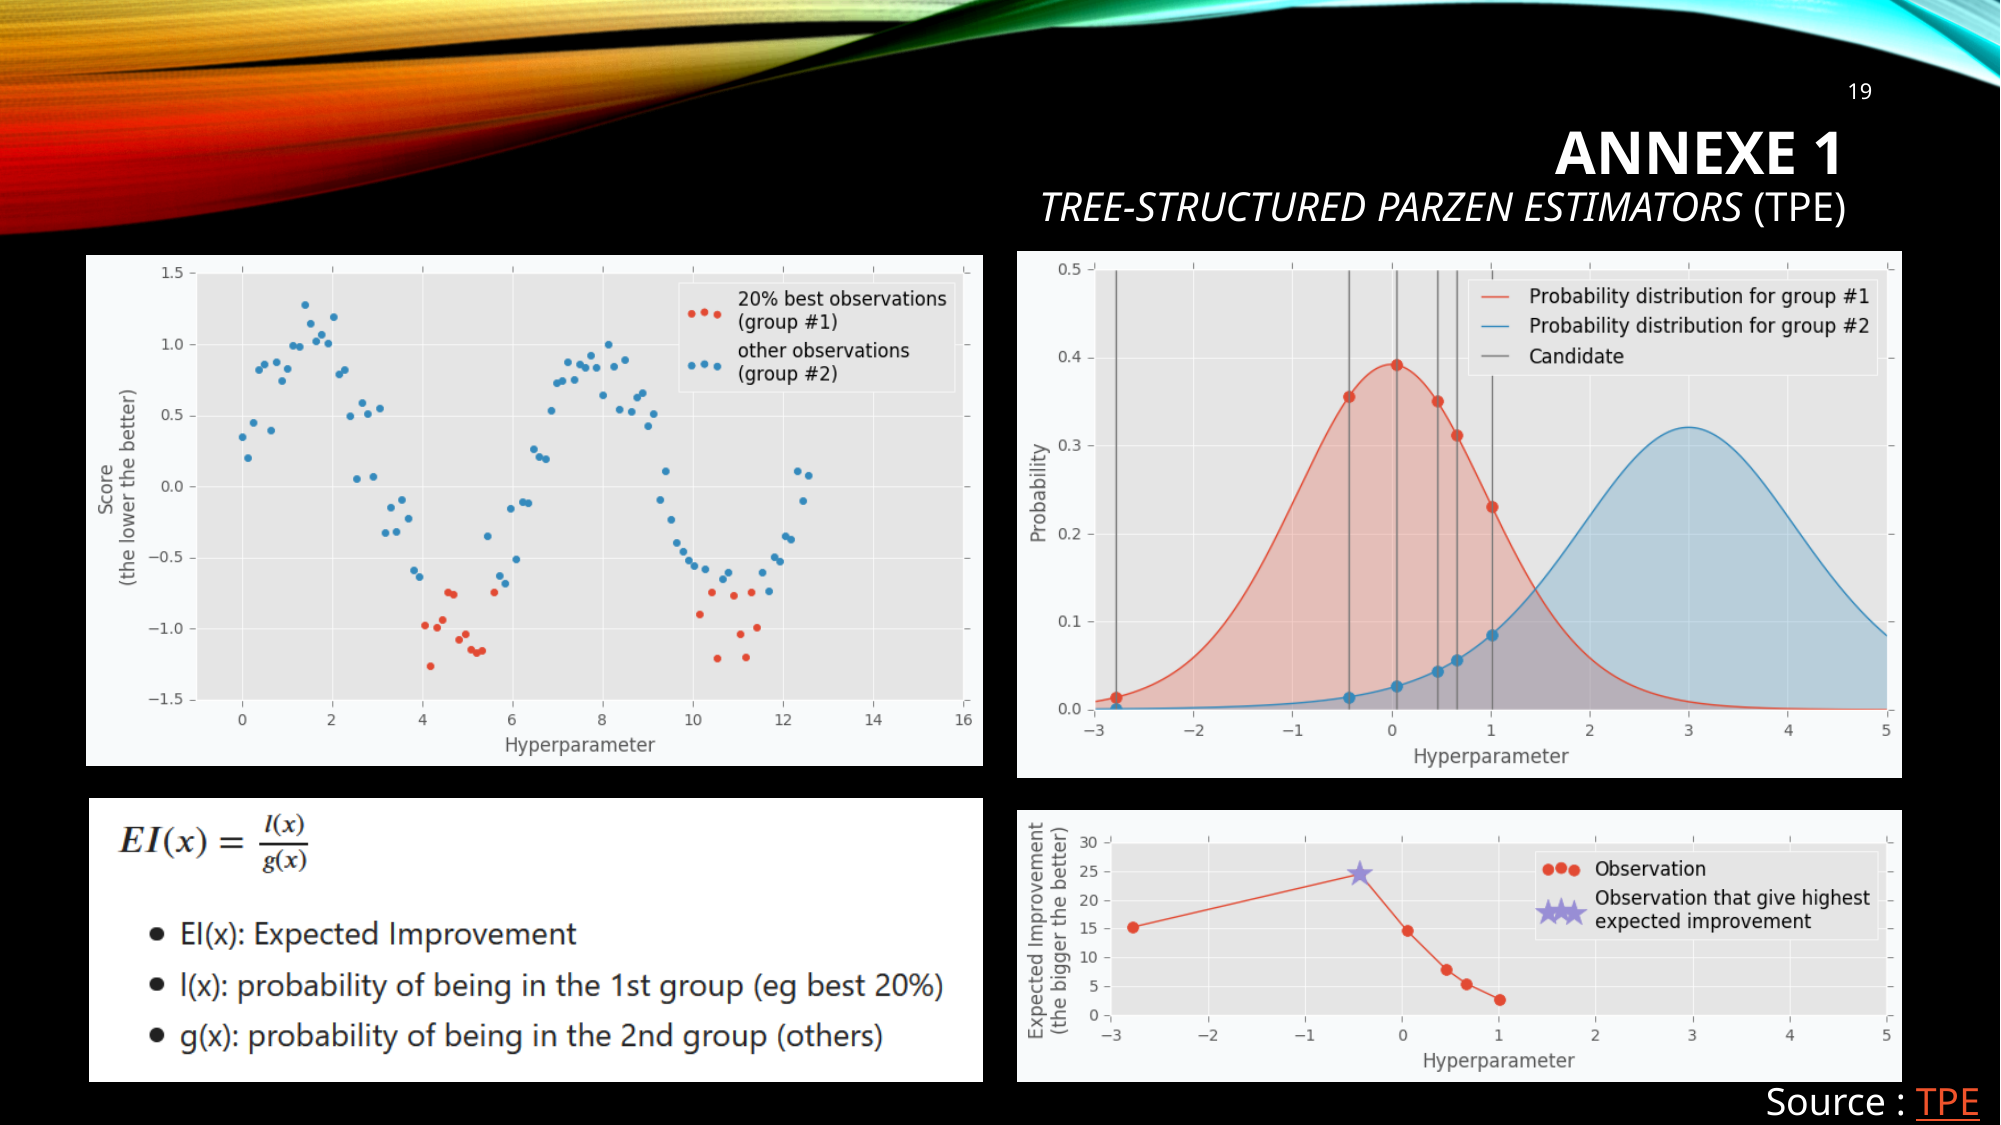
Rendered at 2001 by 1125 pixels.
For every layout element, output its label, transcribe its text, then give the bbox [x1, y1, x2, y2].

title ANNEXE 1 Tree-structured Parzen Estimators (TPE) [86, 115, 1862, 287]
picture [89, 797, 983, 1082]
slide_number 19 [1437, 62, 1888, 123]
picture [1017, 810, 1902, 1082]
picture [1017, 250, 1902, 779]
picture [86, 255, 983, 766]
picture [0, 0, 2000, 237]
text_box Source : TPE [1750, 1070, 2000, 1125]
